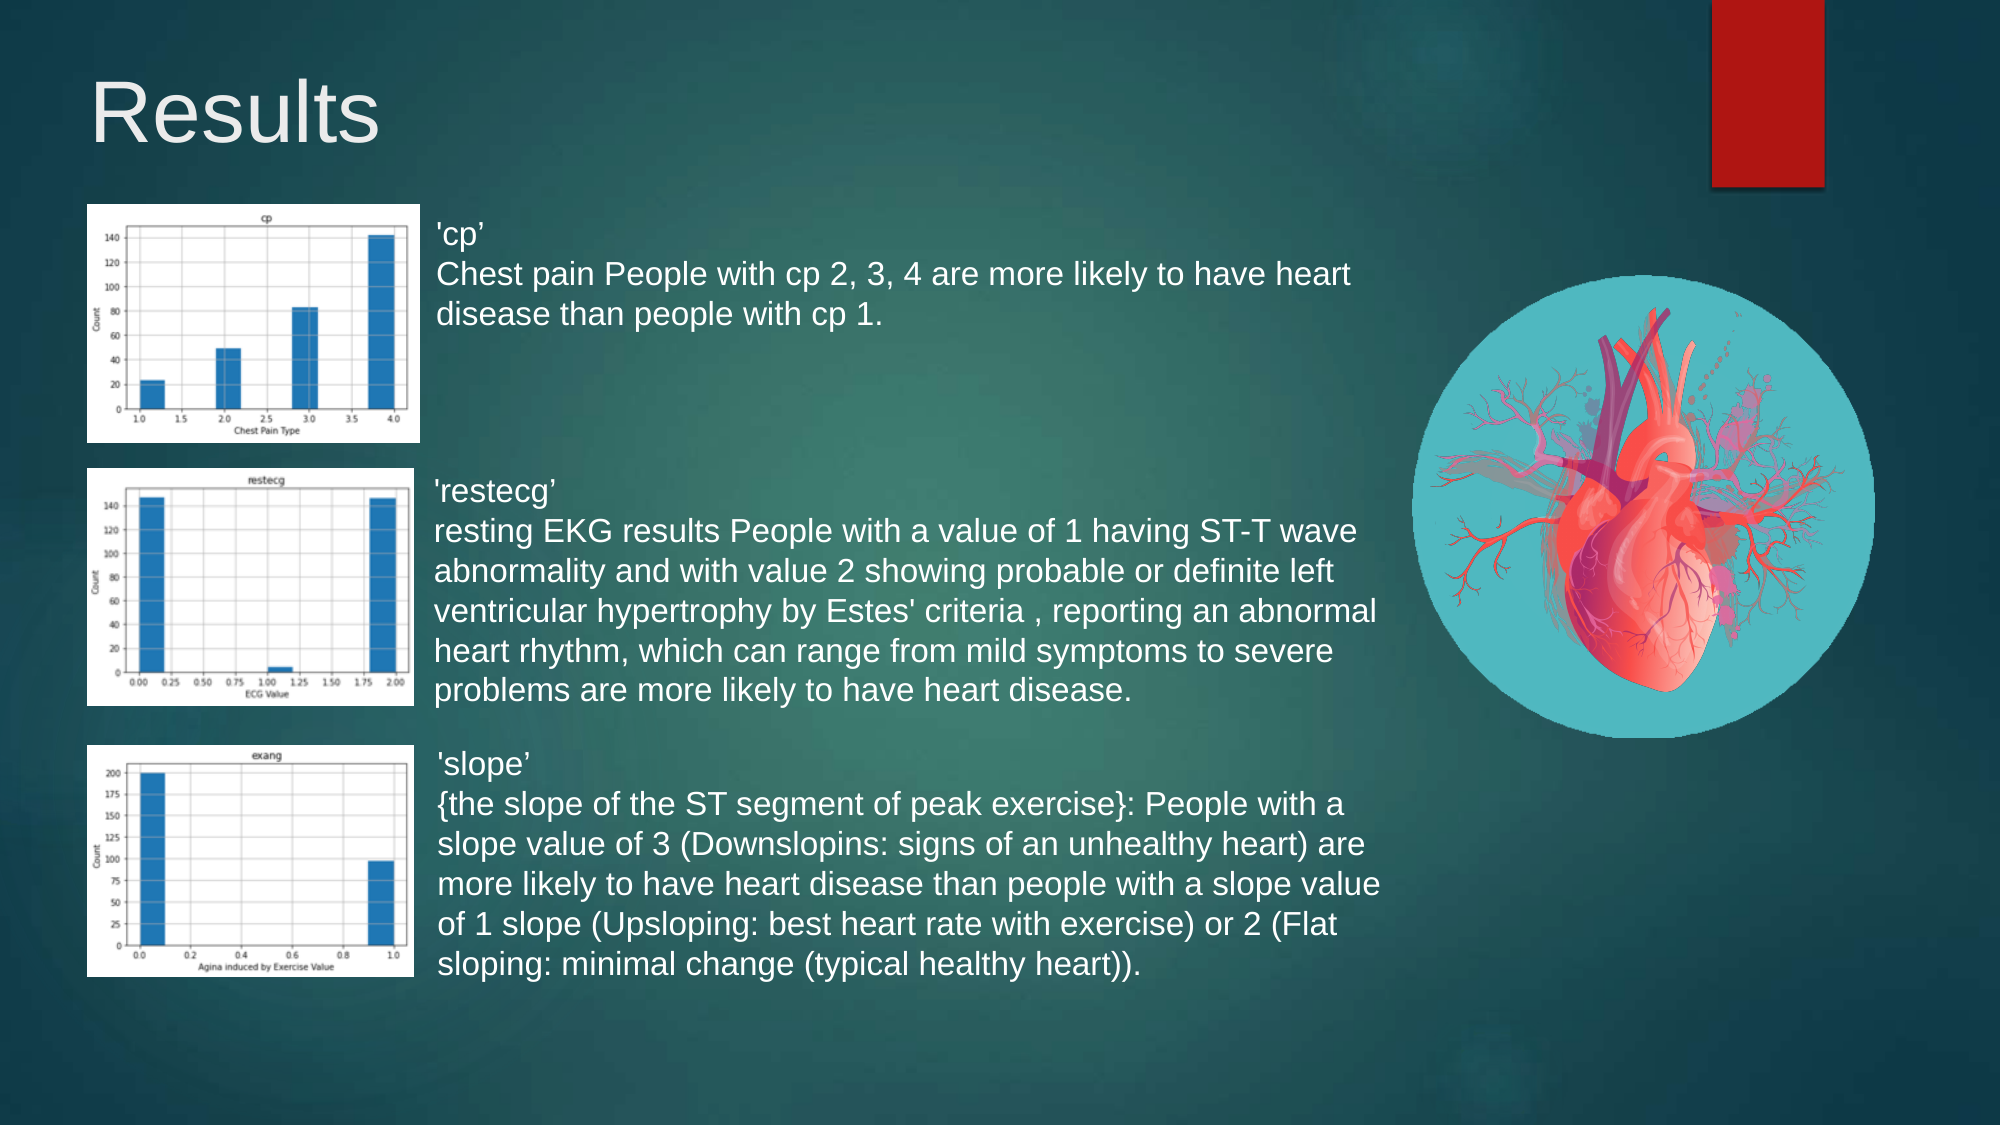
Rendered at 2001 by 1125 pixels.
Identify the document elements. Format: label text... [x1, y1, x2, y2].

text_box 'slope’ {the slope of the ST segment of peak exercise}: People with a slope value of 3 (Downslopins: signs of an unhealthy heart) are more likely to have heart disease than people with a slope value of 1 slope (Upsloping: best heart rate with exercise) or 2 (Flat sloping: minimal change (typical healthy heart)). [422, 735, 1423, 990]
title Results [87, 53, 1466, 223]
text_box 'restecg’ resting EKG results People with a value of 1 having ST-T wave abnormality and with value 2 showing probable or definite left ventricular hypertrophy by Estes' criteria , reporting an abnormal heart rhythm, which can range from mild symptoms to severe problems are more likely to have heart disease. [419, 461, 1357, 716]
picture [0, 0, 2000, 1125]
text_box 'cp’ Chest pain People with cp 2, 3, 4 are more likely to have heart disease than people with cp 1. [421, 204, 1422, 340]
